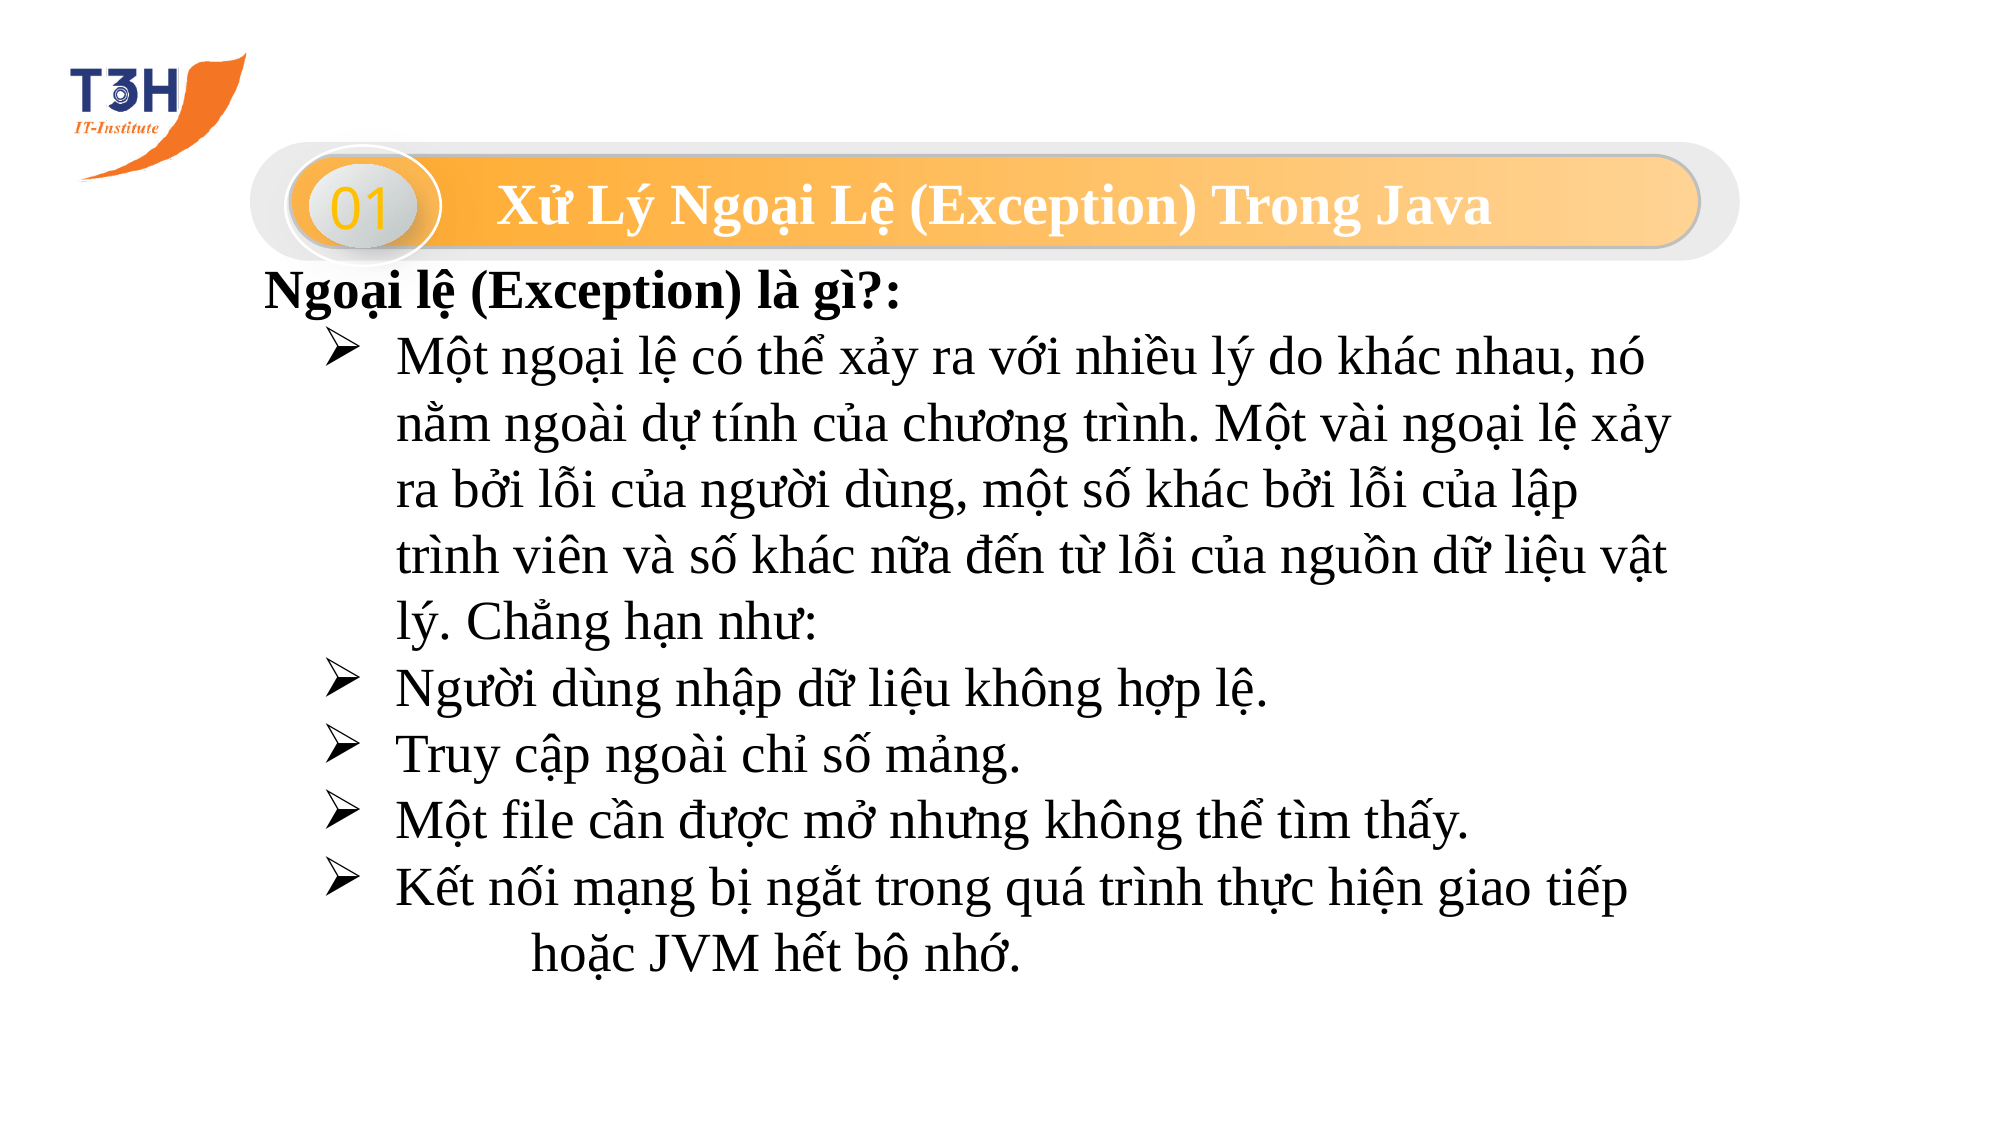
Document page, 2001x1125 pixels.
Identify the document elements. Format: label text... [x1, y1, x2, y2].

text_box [249, 141, 1740, 261]
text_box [285, 145, 465, 310]
text_box Ngoại lệ (Exception) là gì?: Một ngoại lệ có thể xảy ra với nhiều lý do khác nhau, nó nằm ngoài dự tính của chương trình. Một vài ngoại lệ xảy ra bởi lỗi của người dùng, một số khác bởi lỗi của lập trình viên và số khác nữa đến từ lỗi của nguồn dữ liệu vật lý. Chẳng hạn như: Người dùng nhập dữ liệu không hợp lệ. Truy cập ngoài chỉ số mảng. Một file cần được mở nhưng không thể tìm thấy. Kết nối mạng bị ngắt trong quá trình thực hiện giao tiếp hoặc JVM hết bộ nhớ. [249, 261, 1699, 990]
picture [66, 49, 250, 182]
